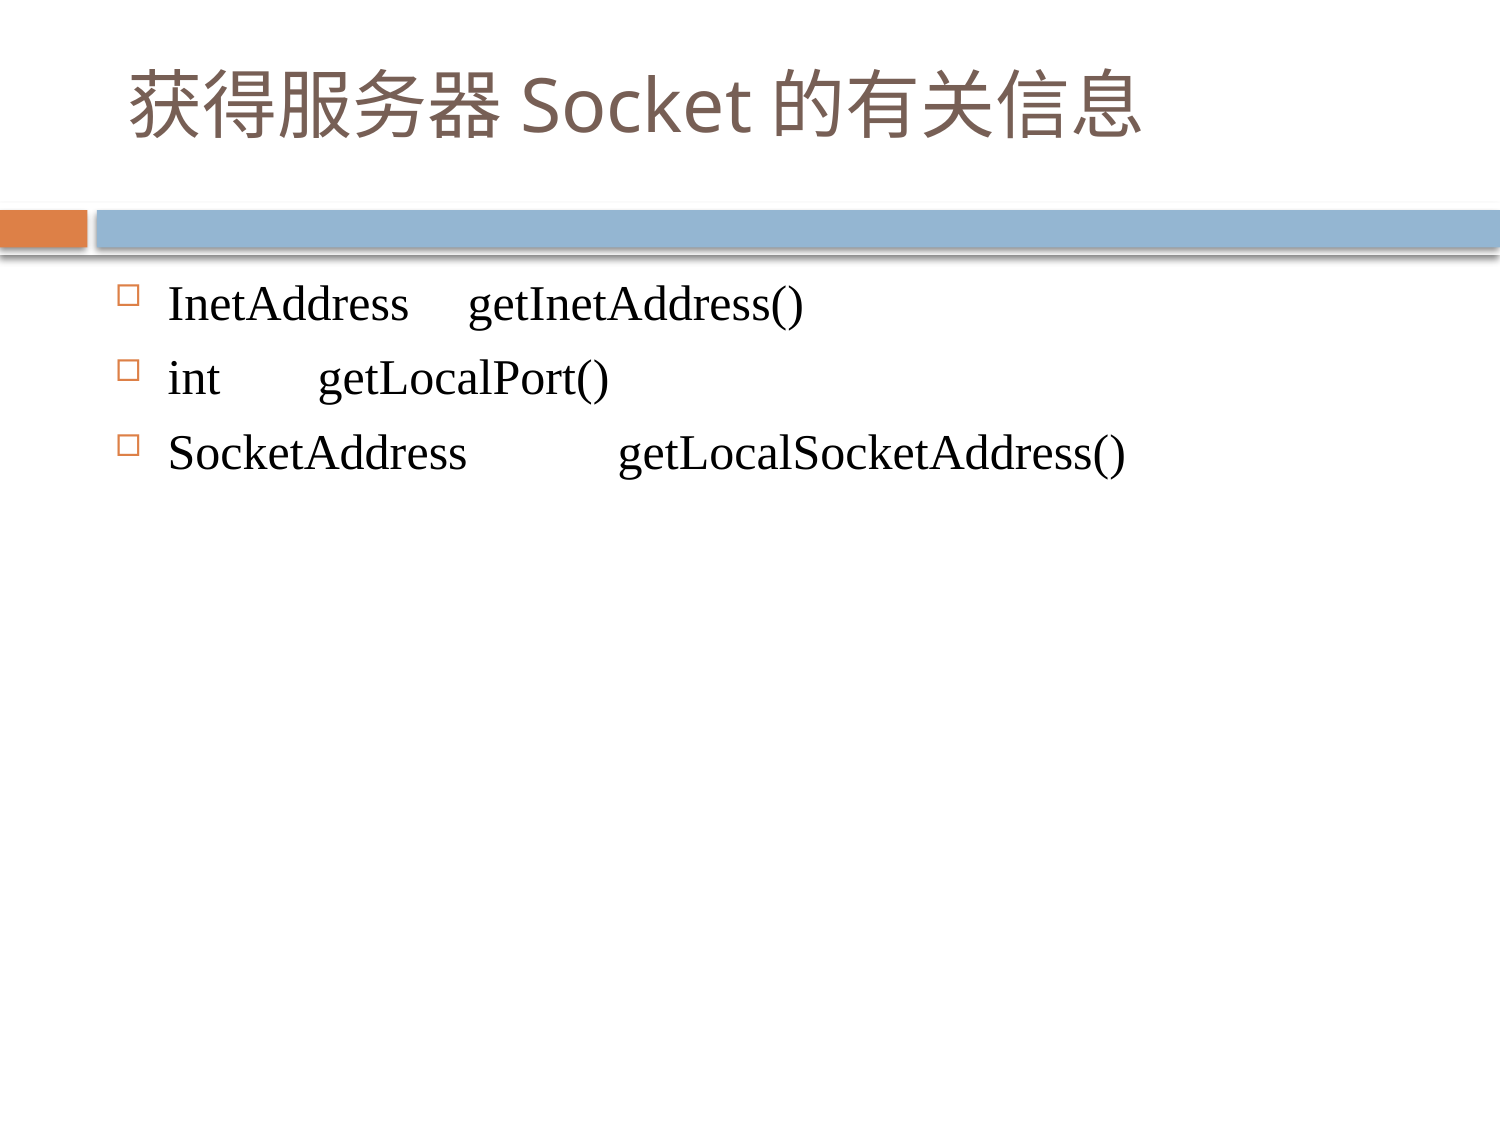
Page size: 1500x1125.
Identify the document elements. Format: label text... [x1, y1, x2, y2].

list InetAddress getInetAddress() int getLocalPort() SocketAddress getLocalSocketAddress() [100, 262, 1438, 1000]
title 获得服务器Socket的有关信息 [112, 50, 1388, 122]
